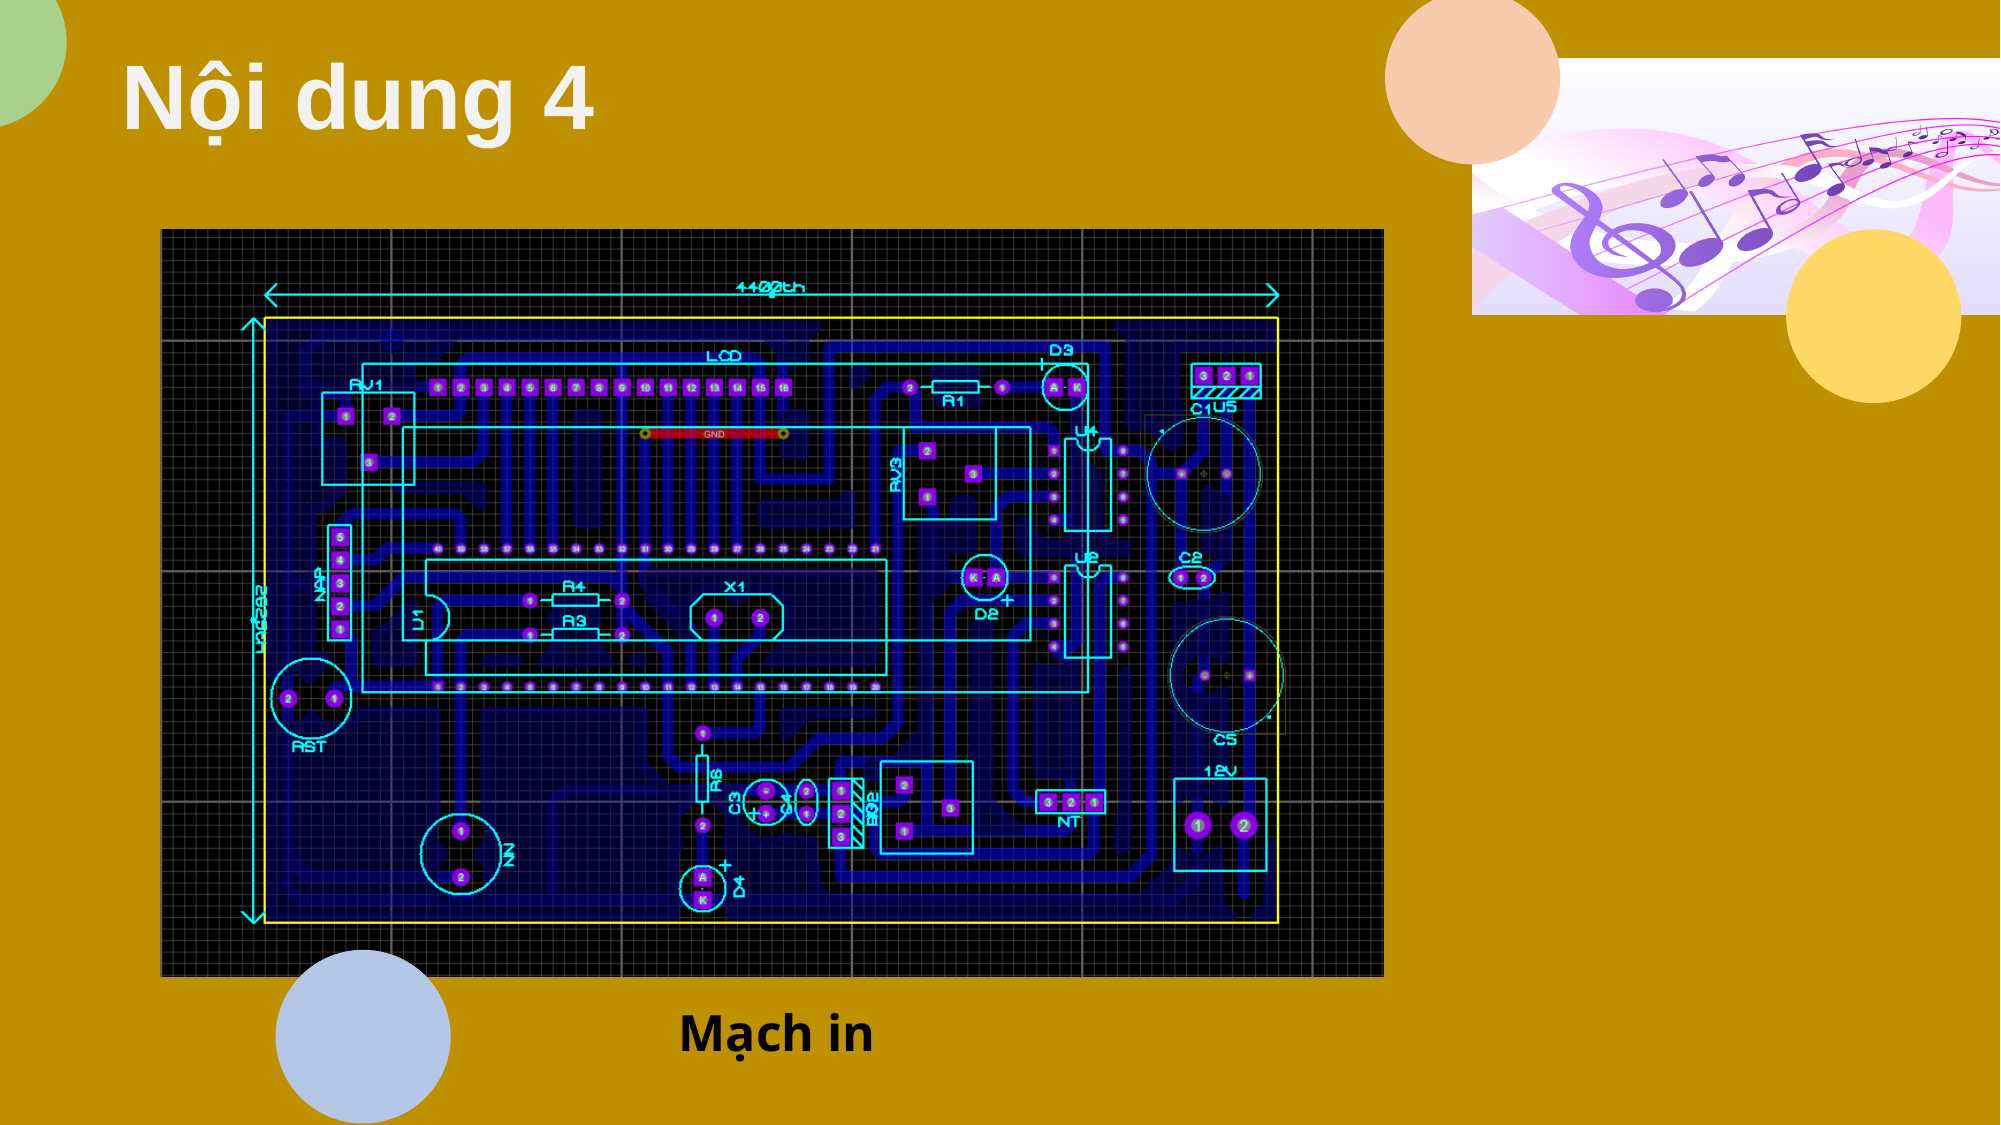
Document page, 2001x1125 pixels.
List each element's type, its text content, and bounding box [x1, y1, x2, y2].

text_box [160, 229, 1384, 1070]
text_box [0, 0, 2000, 1125]
picture [1472, 58, 2000, 315]
text_box Nội dung 4 [23, 30, 693, 156]
text_box [1383, 0, 1559, 166]
text_box [281, 1070, 446, 1125]
text_box [0, 0, 68, 128]
text_box [1785, 315, 1963, 405]
